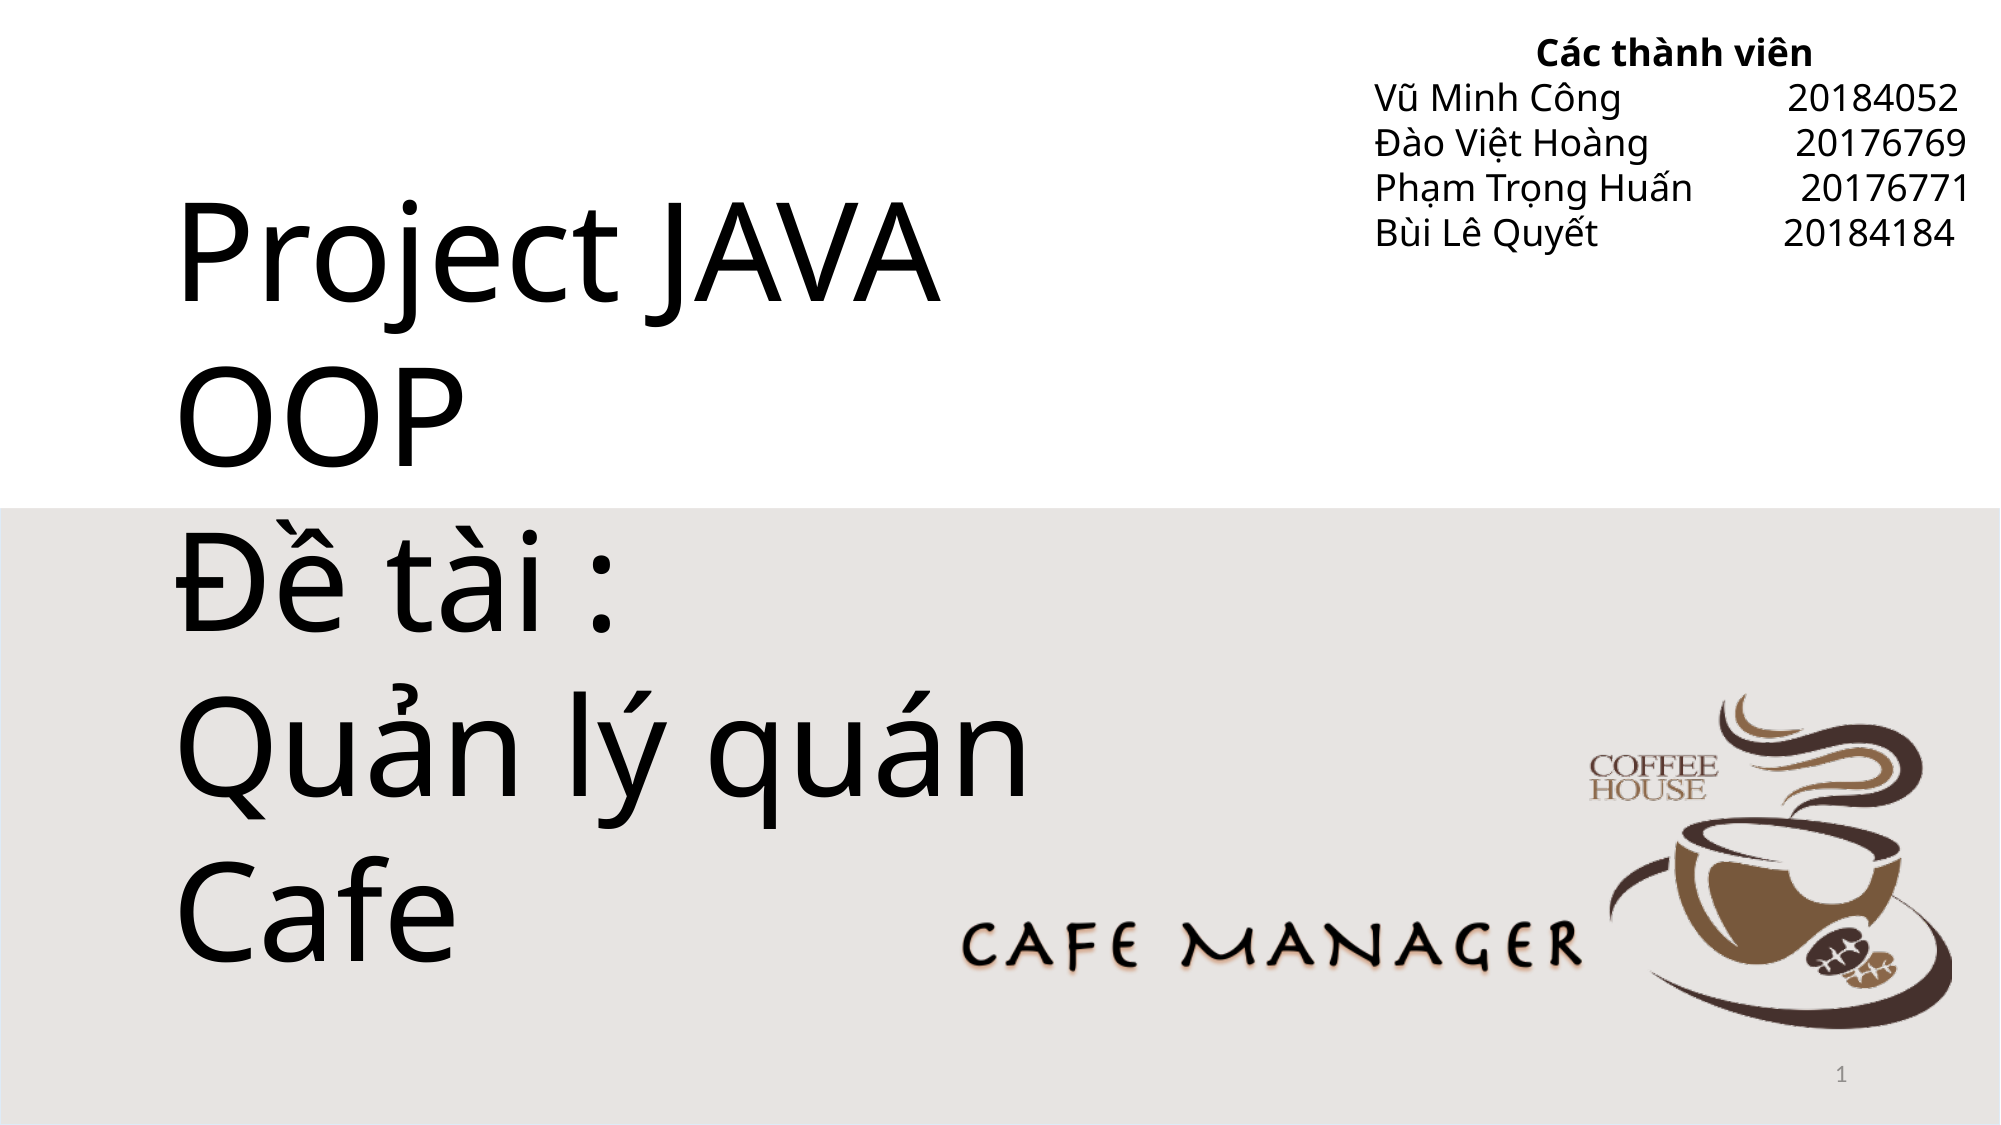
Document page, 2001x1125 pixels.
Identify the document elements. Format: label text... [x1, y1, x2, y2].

text_box Các thành viên Vũ Minh Công 20184052 Đào Việt Hoàng 20176769 Phạm Trọng Huấn 20176771 Bùi Lê Quyết 20184184 [1359, 14, 2000, 309]
picture [908, 693, 1952, 1033]
title Project JAVA OOP Đề tài : Quản lý quán Cafe [157, 309, 1252, 843]
slide_number 1 [1412, 1042, 1863, 1103]
text_box [0, 509, 2000, 1125]
text_box [0, 4, 2000, 509]
